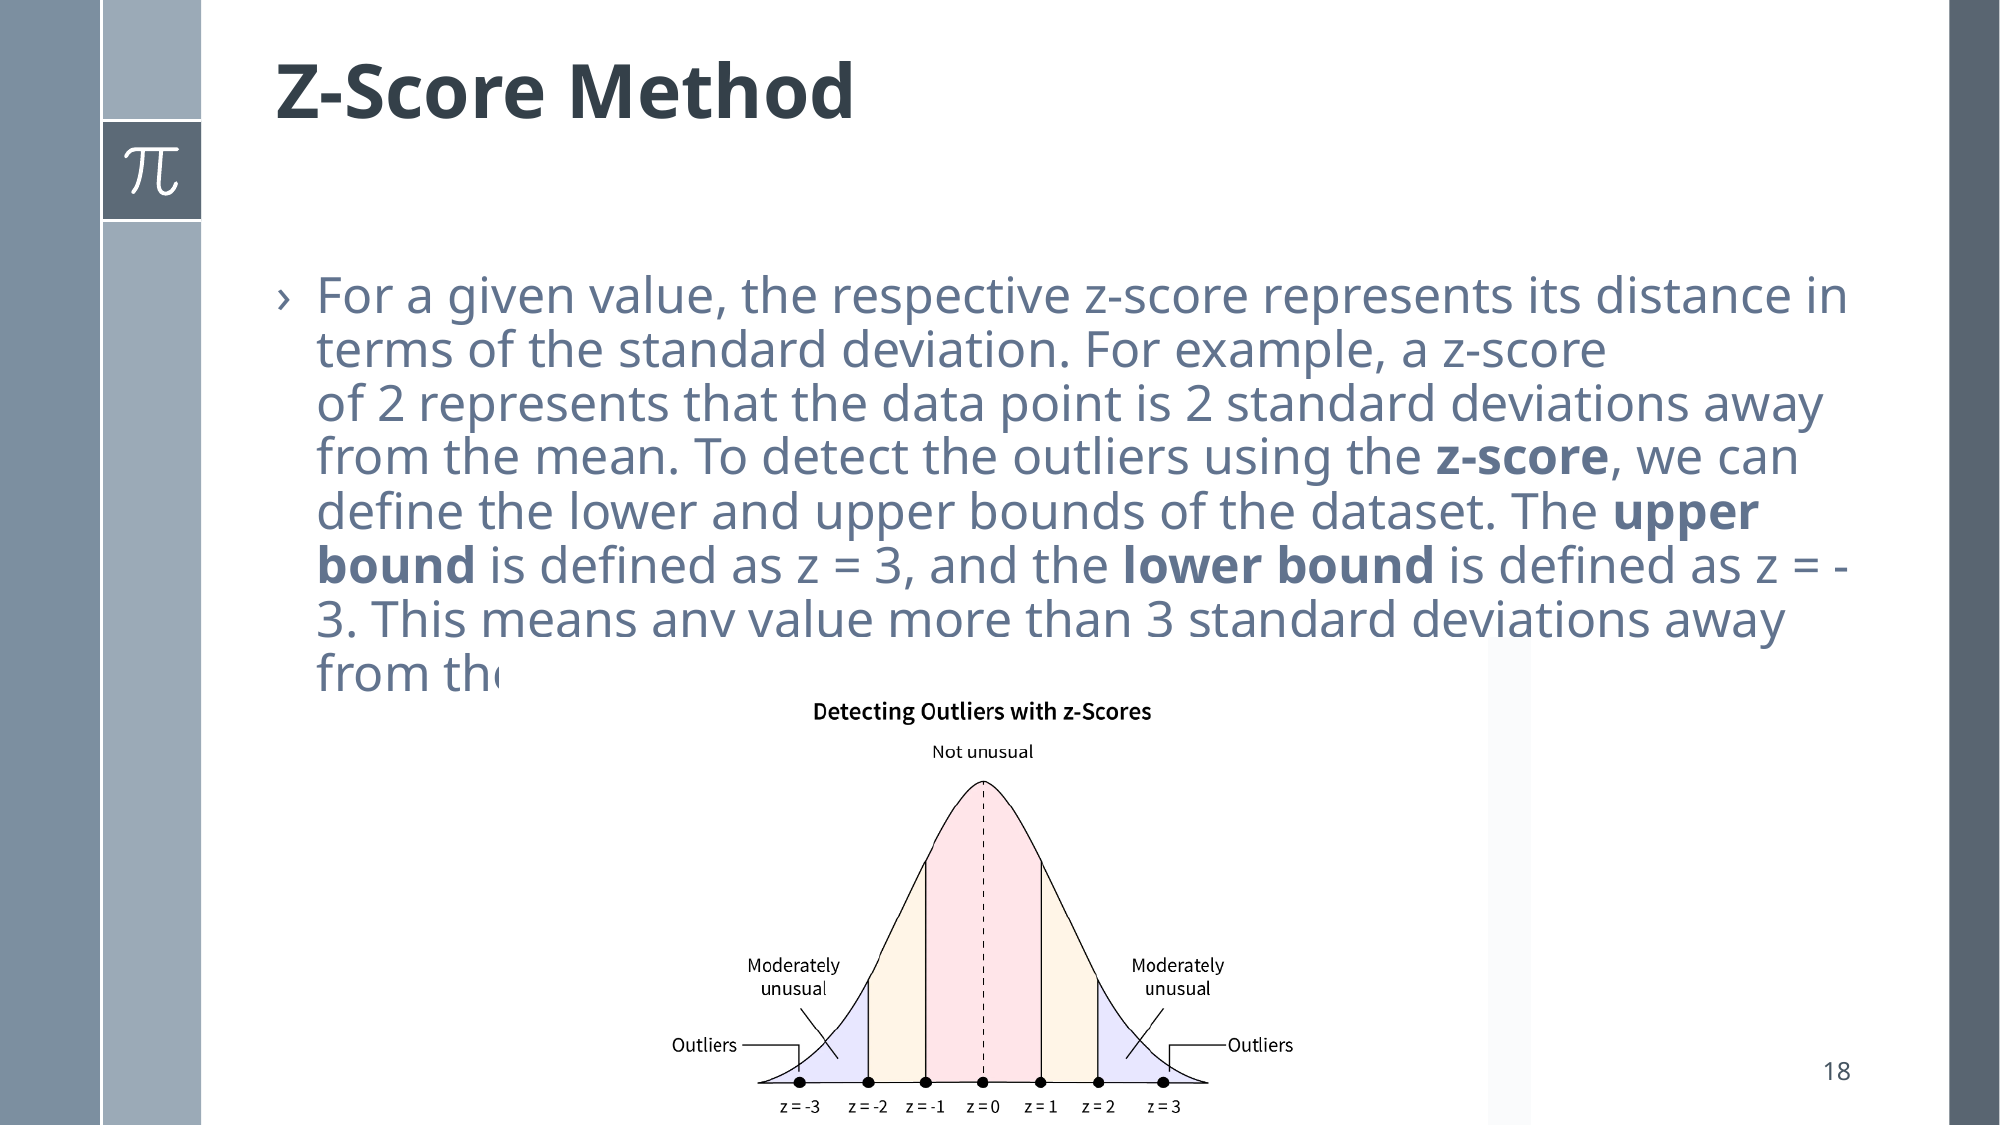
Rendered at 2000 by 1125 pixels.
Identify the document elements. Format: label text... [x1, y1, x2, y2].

picture [499, 637, 1531, 1125]
list For a given value, the respective z-score represents its distance in terms of the standard deviation. For example, a z-score of 2 represents that the data point is 2 standard deviations away from the mean. To detect the outliers using the z-score, we can define the lower and upper bounds of the dataset. The upper bound is defined as z = 3, and the lower bound is defined as z = -3. This means any value more than 3 standard deviations away from the mean will be considered an outlier. [261, 262, 1867, 1013]
title Z-Score Method [261, 29, 1867, 233]
slide_number 18 [1766, 1042, 1867, 1103]
